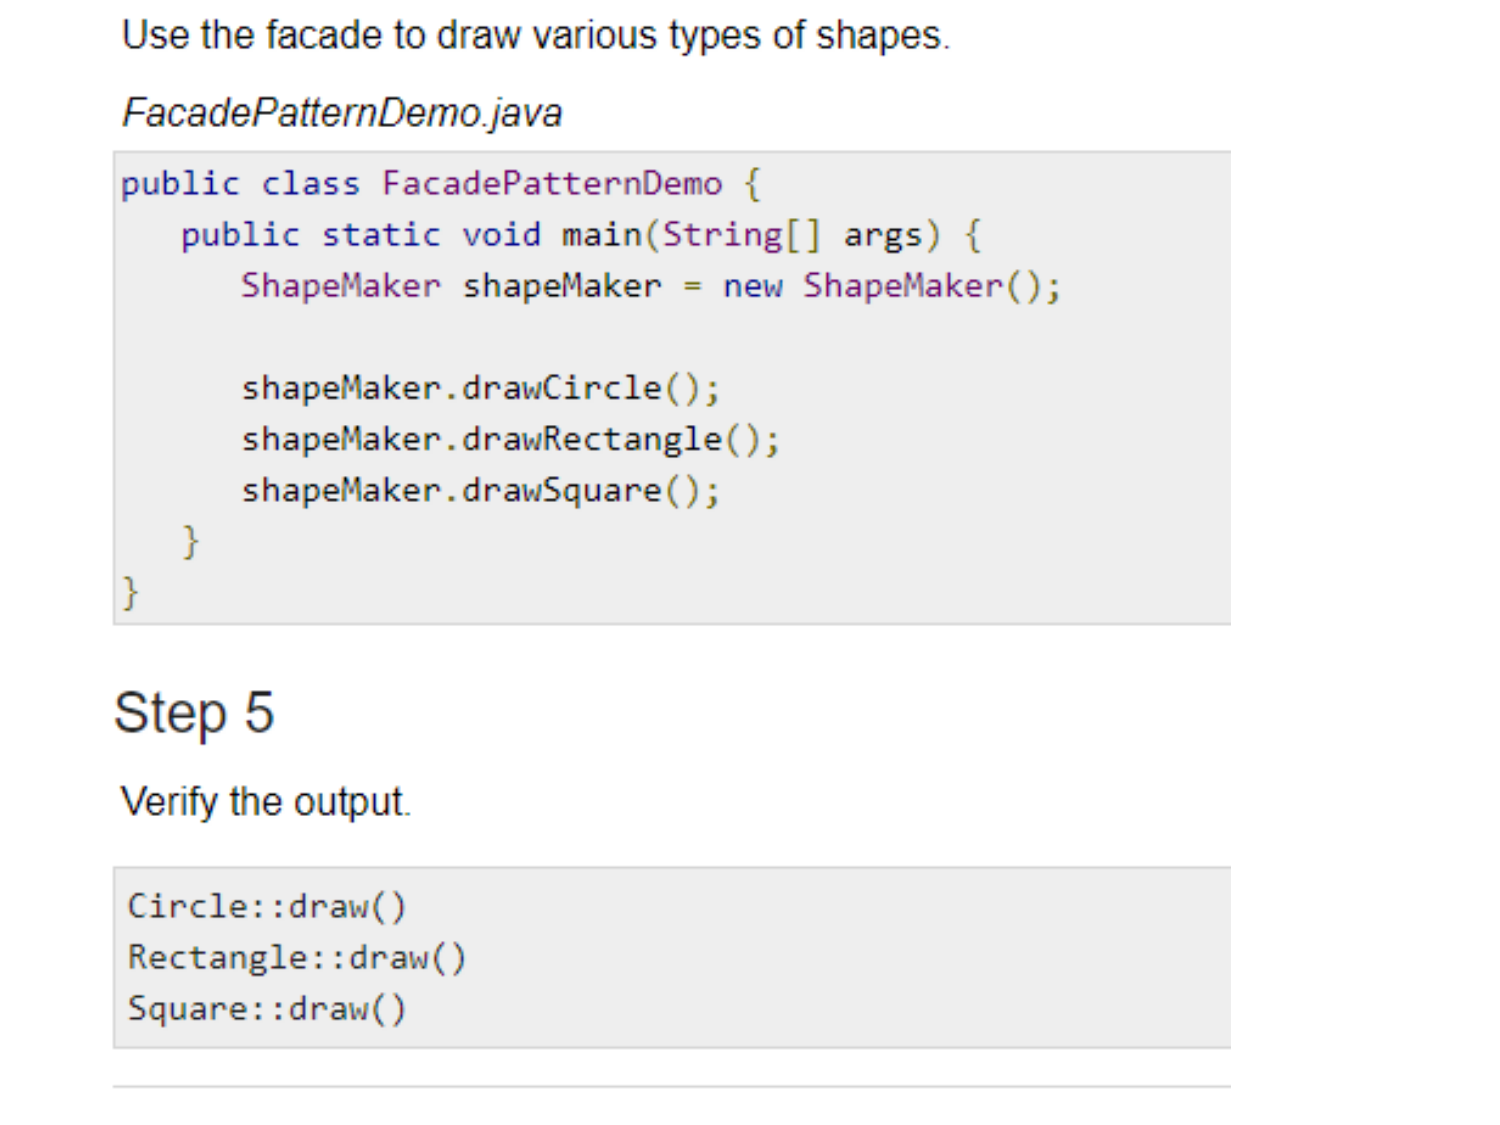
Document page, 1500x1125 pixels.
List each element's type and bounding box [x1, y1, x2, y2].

list [81, 0, 1231, 1091]
